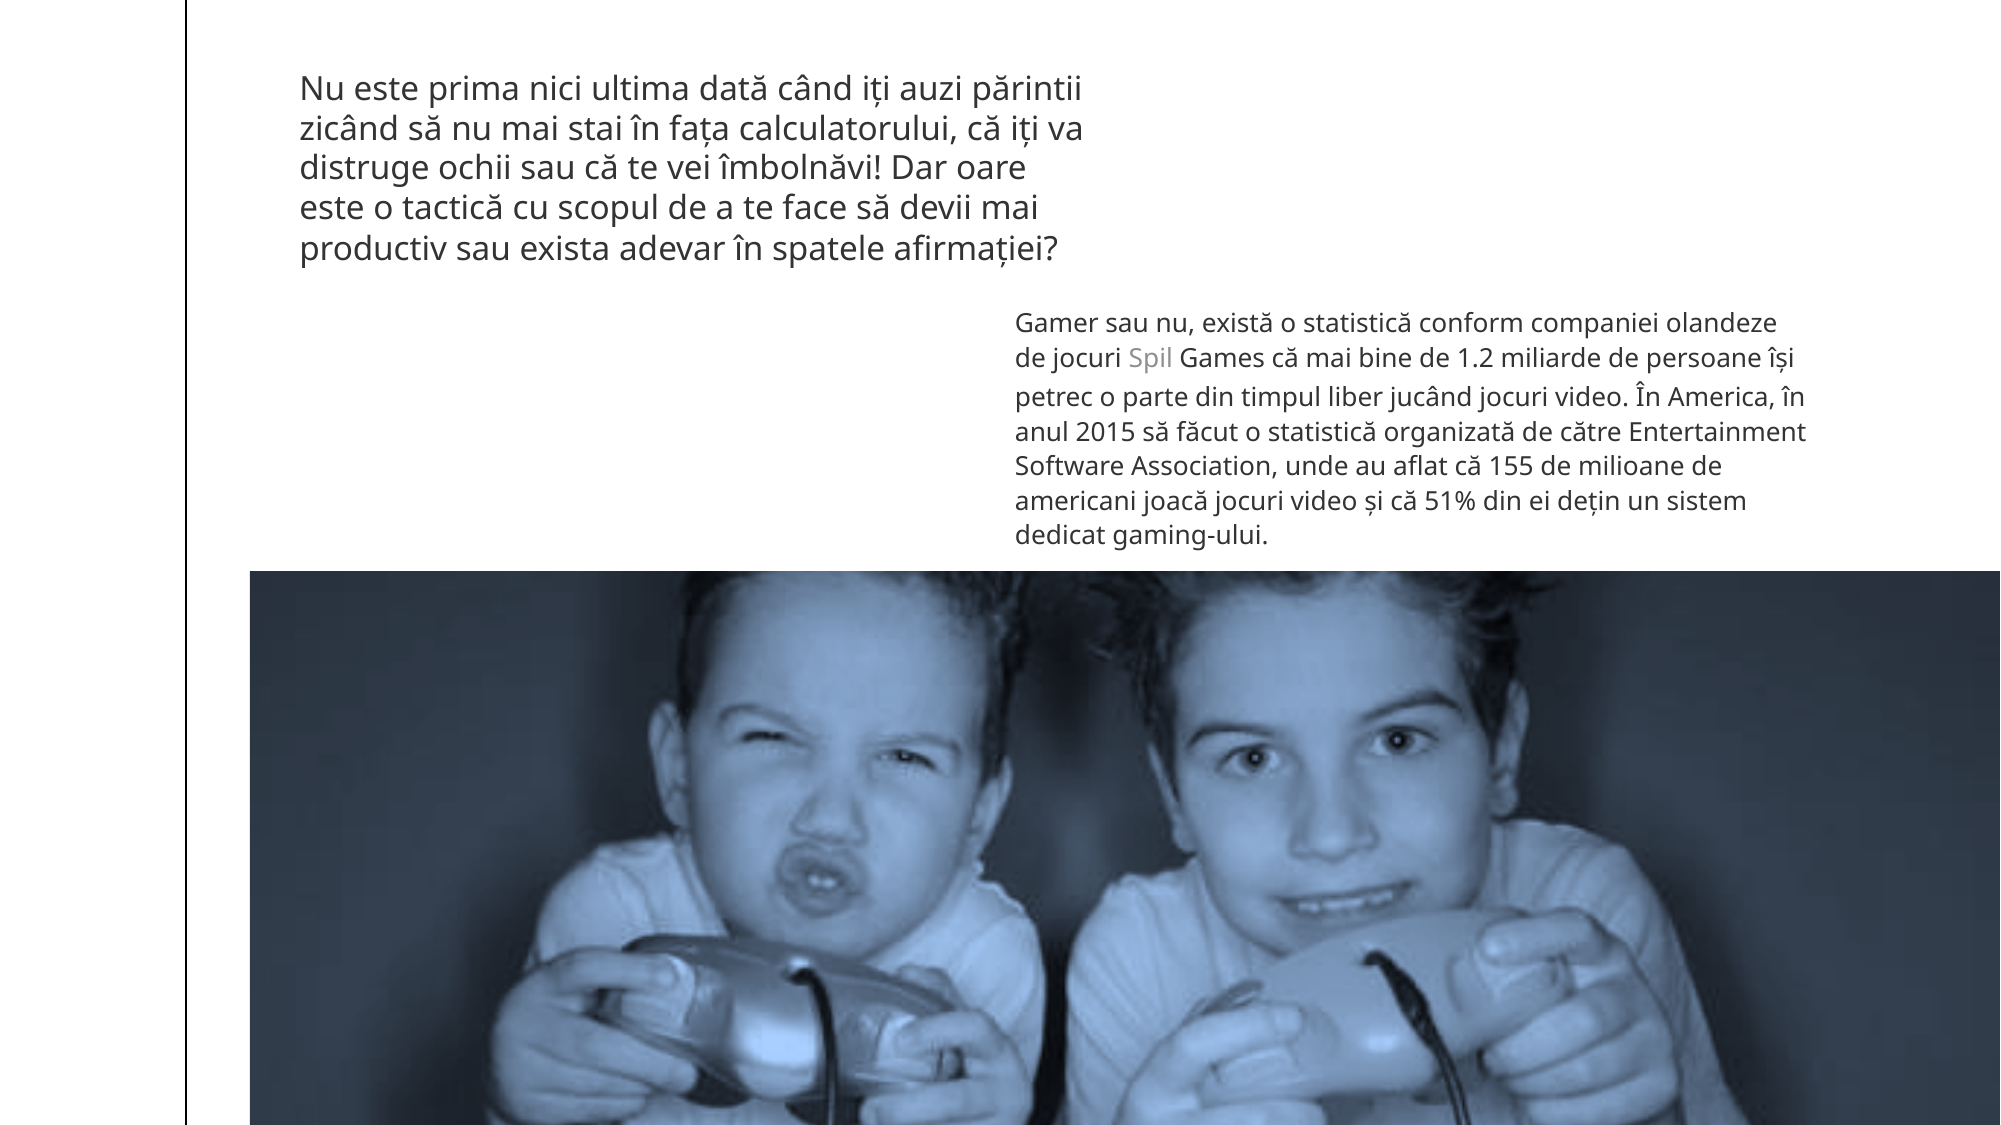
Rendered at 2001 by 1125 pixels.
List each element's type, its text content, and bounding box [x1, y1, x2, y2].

picture [249, 571, 2000, 1125]
list Nu este prima nici ultima dată când iți auzi părintii zicând să nu mai stai în fața calculatorului, că iți va distruge ochii sau că te vei îmbolnăvi! Dar oare este o tactică cu scopul de a te face să devii mai productiv sau exista adevar în spatele afirmației? [284, 33, 1107, 300]
text_box Gamer sau nu, există o statistică conform companiei olandeze de jocuri Spil Games că mai bine de 1.2 miliarde de persoane își petrec o parte din timpul liber jucând jocuri video. În America, în anul 2015 să făcut o statistică organizată de către Entertainment Software Association, unde au aflat că 155 de milioane de americani joacă jocuri video și că 51% din ei dețin un sistem dedicat gaming-ului. [999, 295, 1823, 563]
